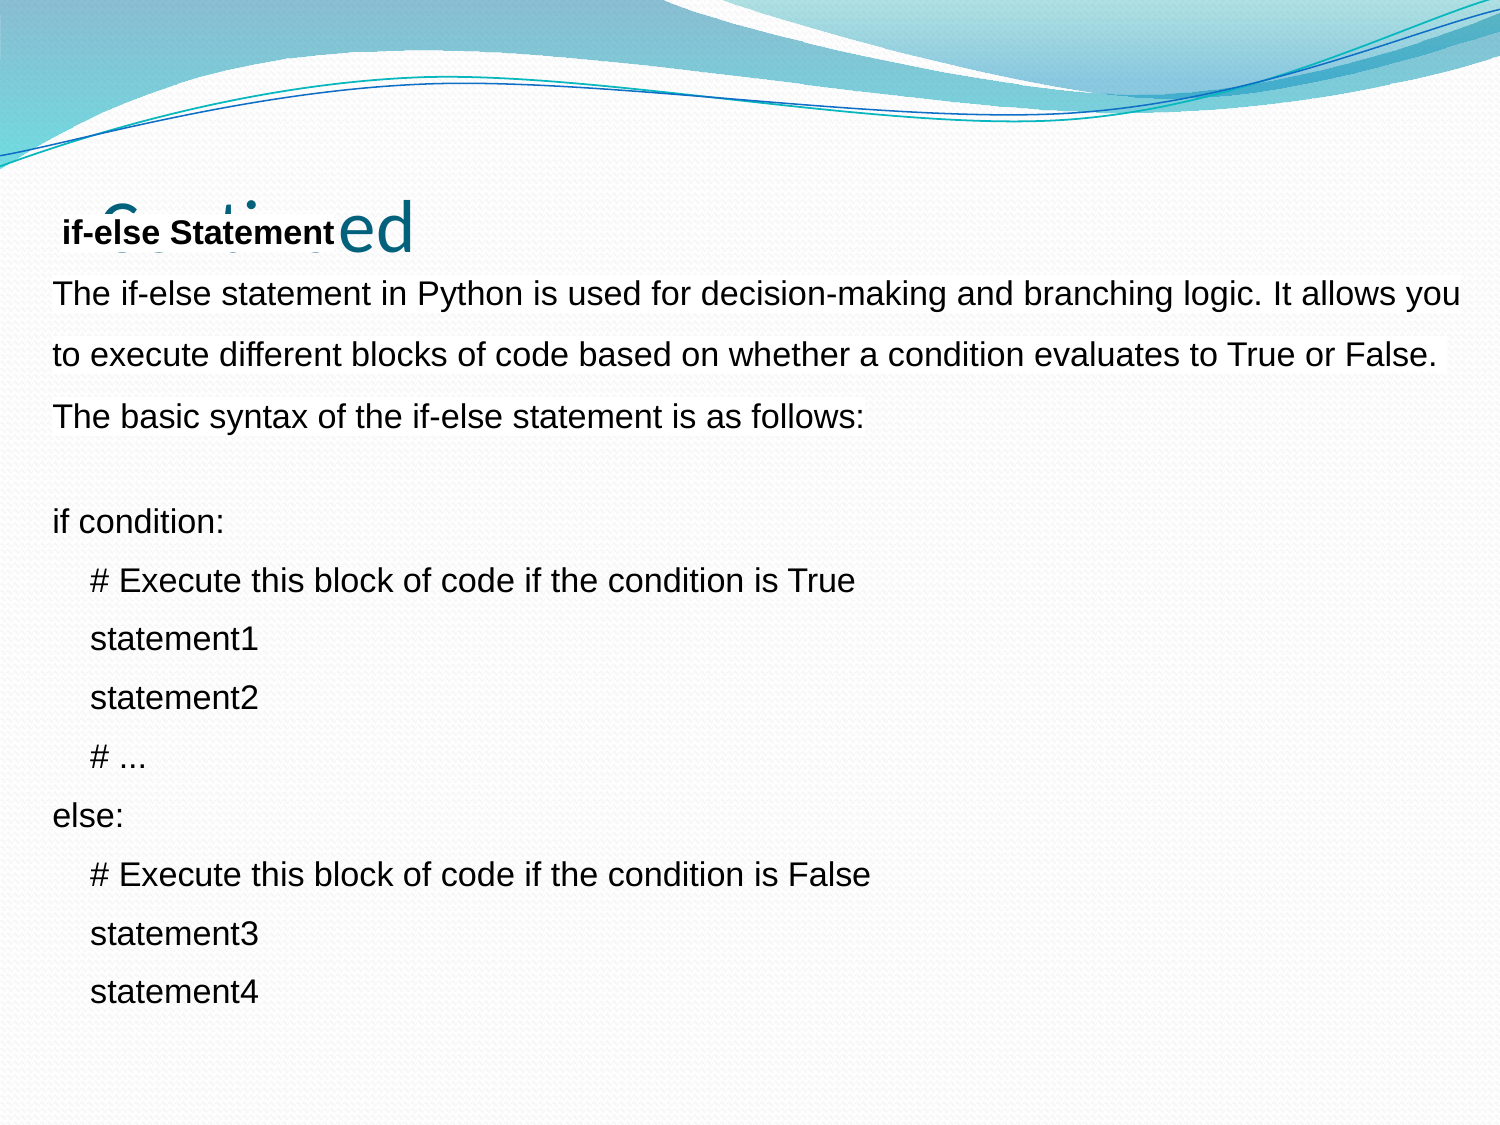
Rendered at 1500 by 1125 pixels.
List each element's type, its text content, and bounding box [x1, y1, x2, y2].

title Continued [99, 125, 1450, 200]
list if-else Statement The if-else statement in Python is used for decision-making and branching logic. It allows you to execute different blocks of code based on whether a condition evaluates to True or False. The basic syntax of the if-else statement is as follows: if condition: # Execute this block of code if the condition is True statement1 statement2 # ... else: # Execute this block of code if the condition is False statement3 statement4 [37, 200, 1475, 1088]
